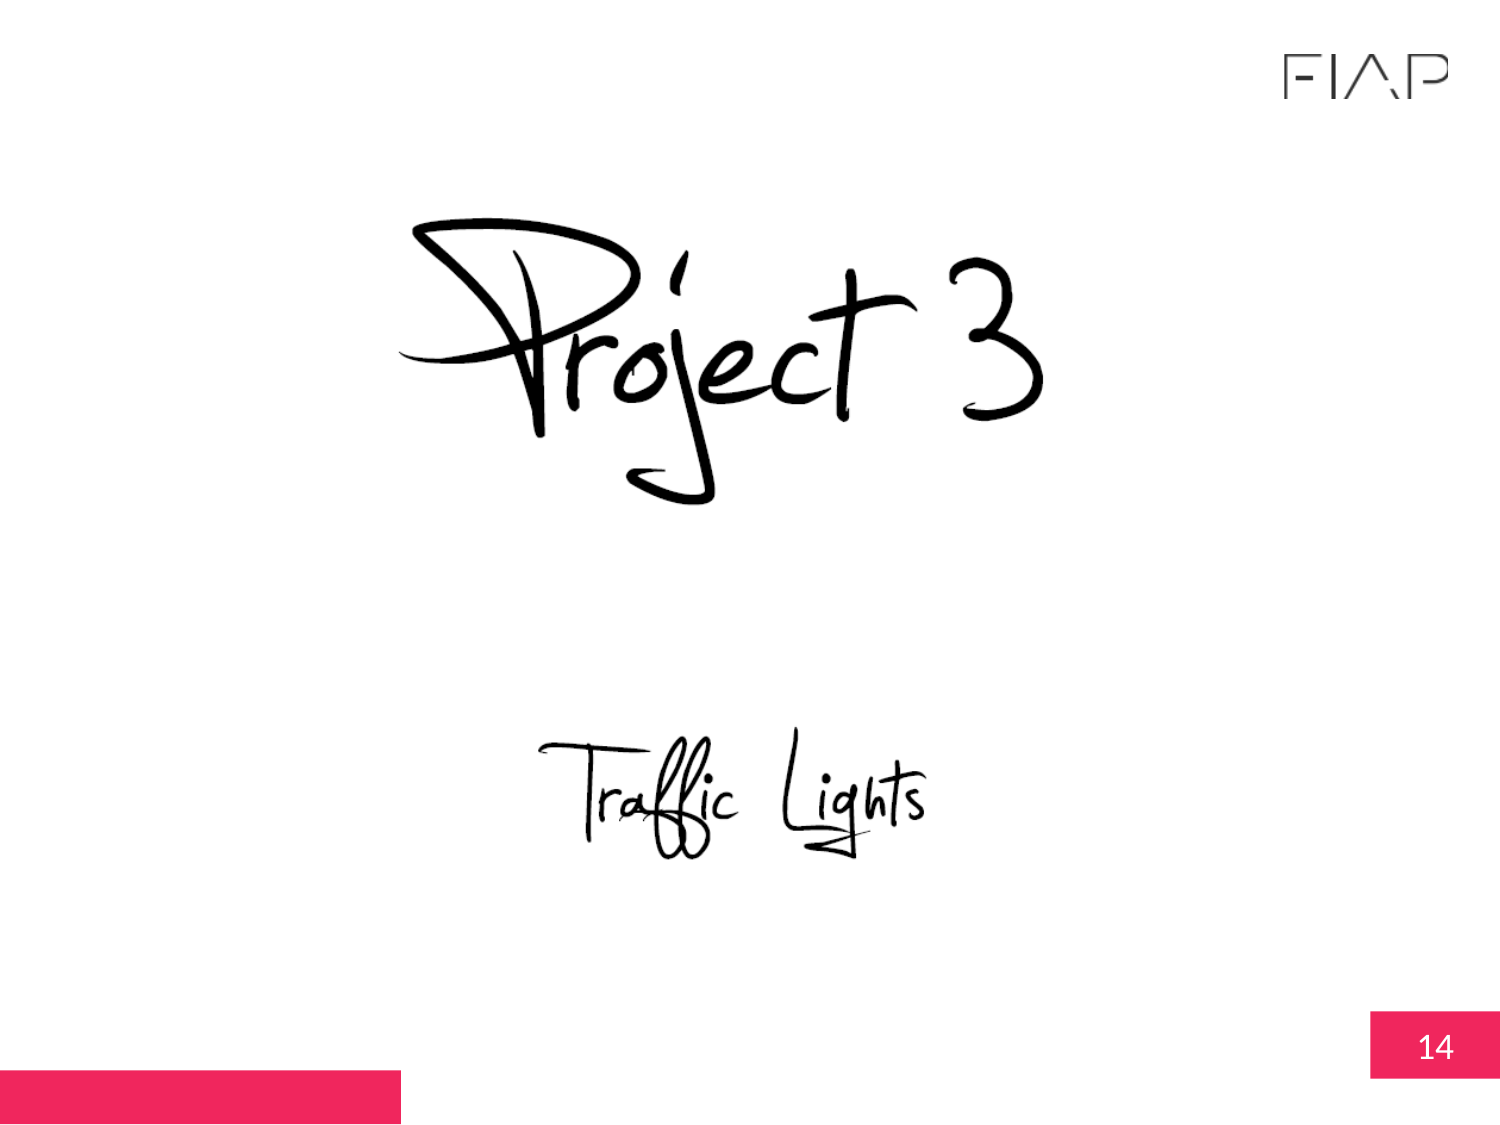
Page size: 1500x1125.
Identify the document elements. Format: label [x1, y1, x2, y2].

picture [374, 185, 1105, 919]
